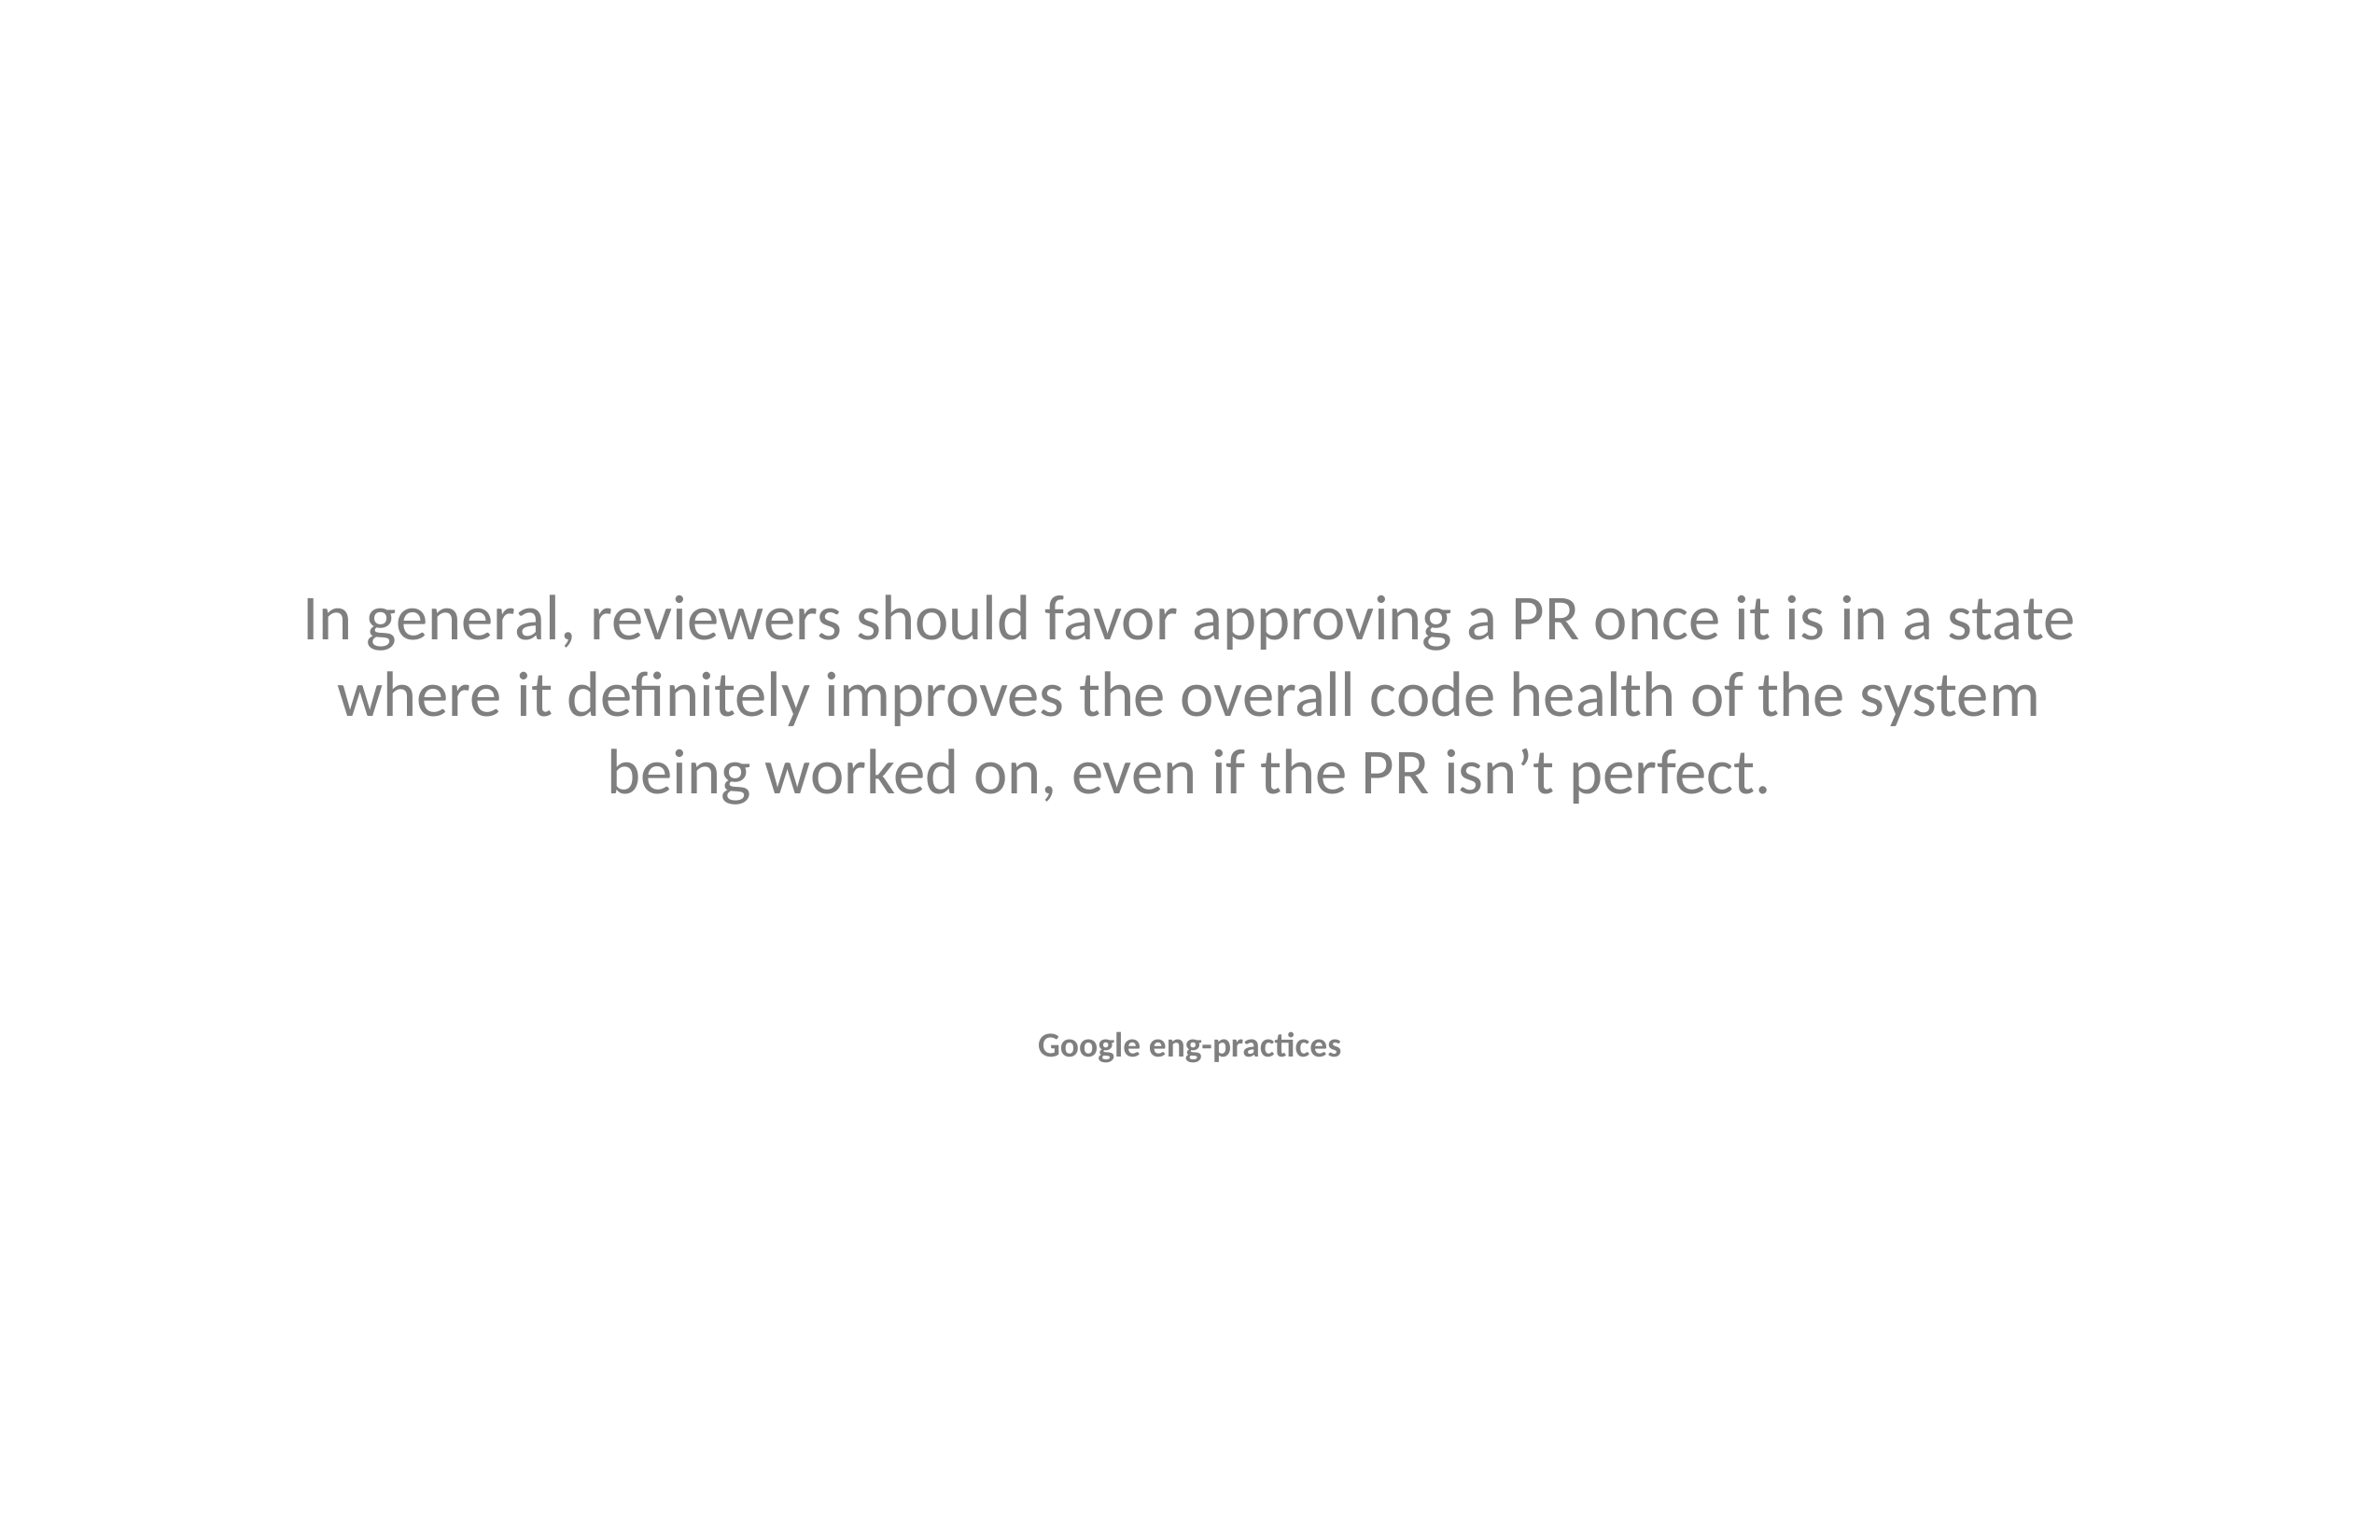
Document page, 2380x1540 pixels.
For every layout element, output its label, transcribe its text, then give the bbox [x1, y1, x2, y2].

text_box Google eng-practices [601, 1015, 1778, 1071]
title In general, reviewers should favor approving a PR once it is in a state where it definitely improves the overall code health of the system being worked on, even if the PR isn’t perfect. [293, 575, 2087, 965]
